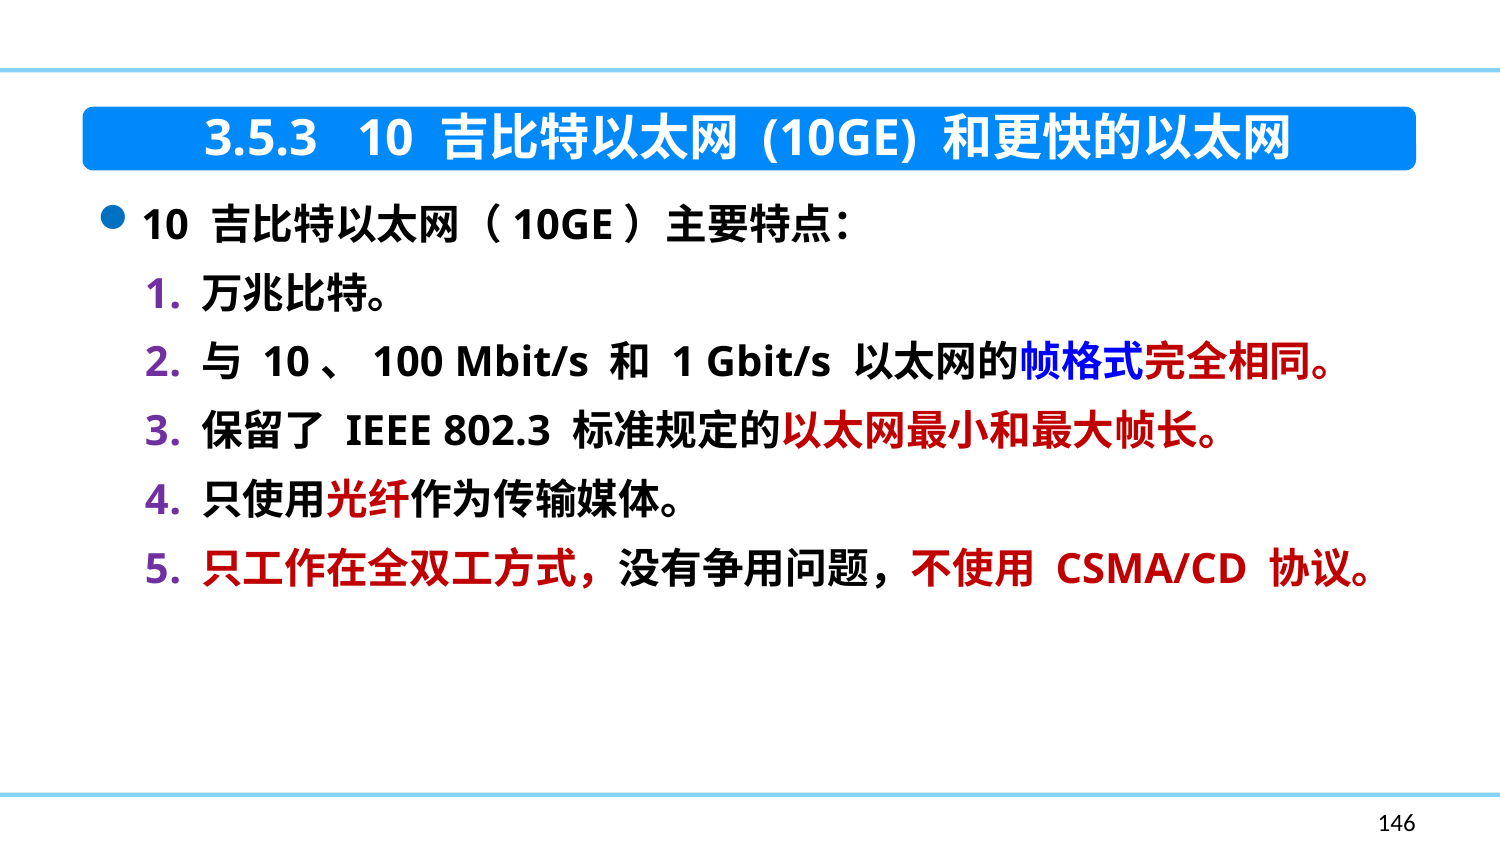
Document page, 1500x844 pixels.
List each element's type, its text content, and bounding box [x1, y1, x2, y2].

text_box 3.5.3 10 吉比特以太网 (10GE) 和更快的以太网 [189, 98, 1308, 171]
slide_number 146 [1362, 798, 1460, 844]
text_box [1308, 106, 1417, 171]
text_box [82, 106, 189, 171]
text_box 10 吉比特以太网（10GE）主要特点： 万兆比特。 与 10、100 Mbit/s 和 1 Gbit/s 以太网的帧格式完全相同。 保留了 IEEE 802.3 标准规定的以太网最小和最大帧长。 只使用光纤作为传输媒体。 只工作在全双工方式，没有争用问题，不使用 CSMA/CD 协议。 [82, 171, 1416, 599]
